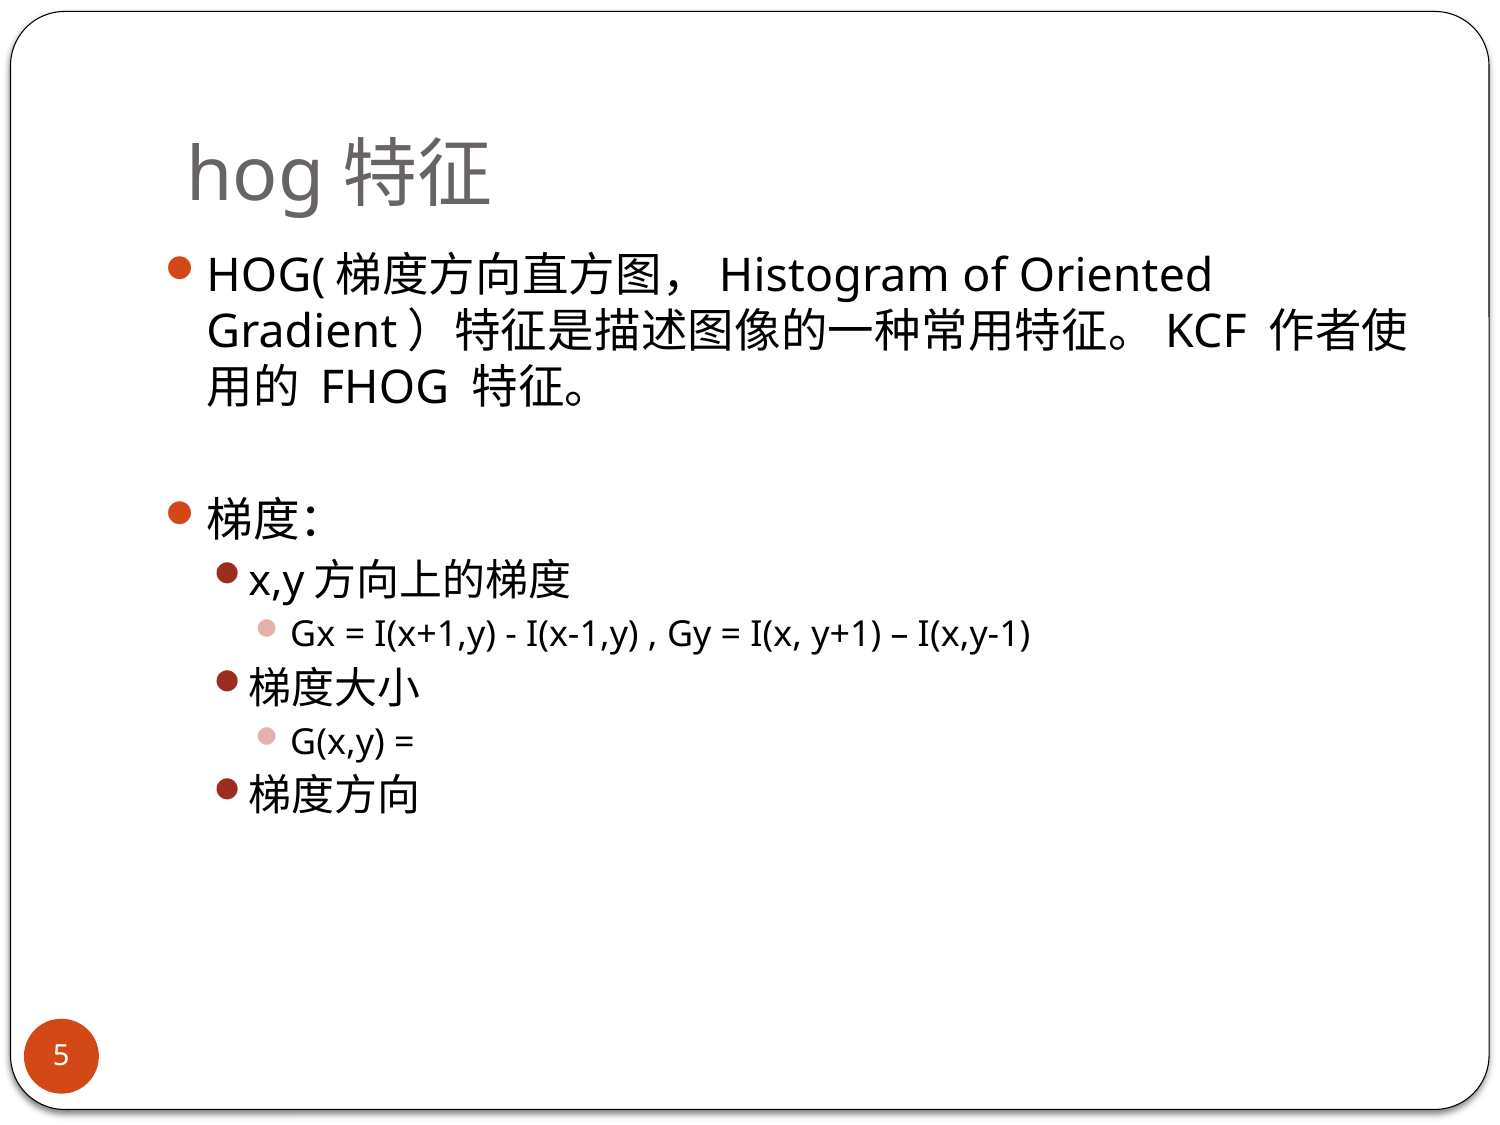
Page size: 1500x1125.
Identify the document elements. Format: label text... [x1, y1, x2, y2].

slide_number 5 [23, 1018, 99, 1094]
title hog特征 [150, 45, 1425, 233]
